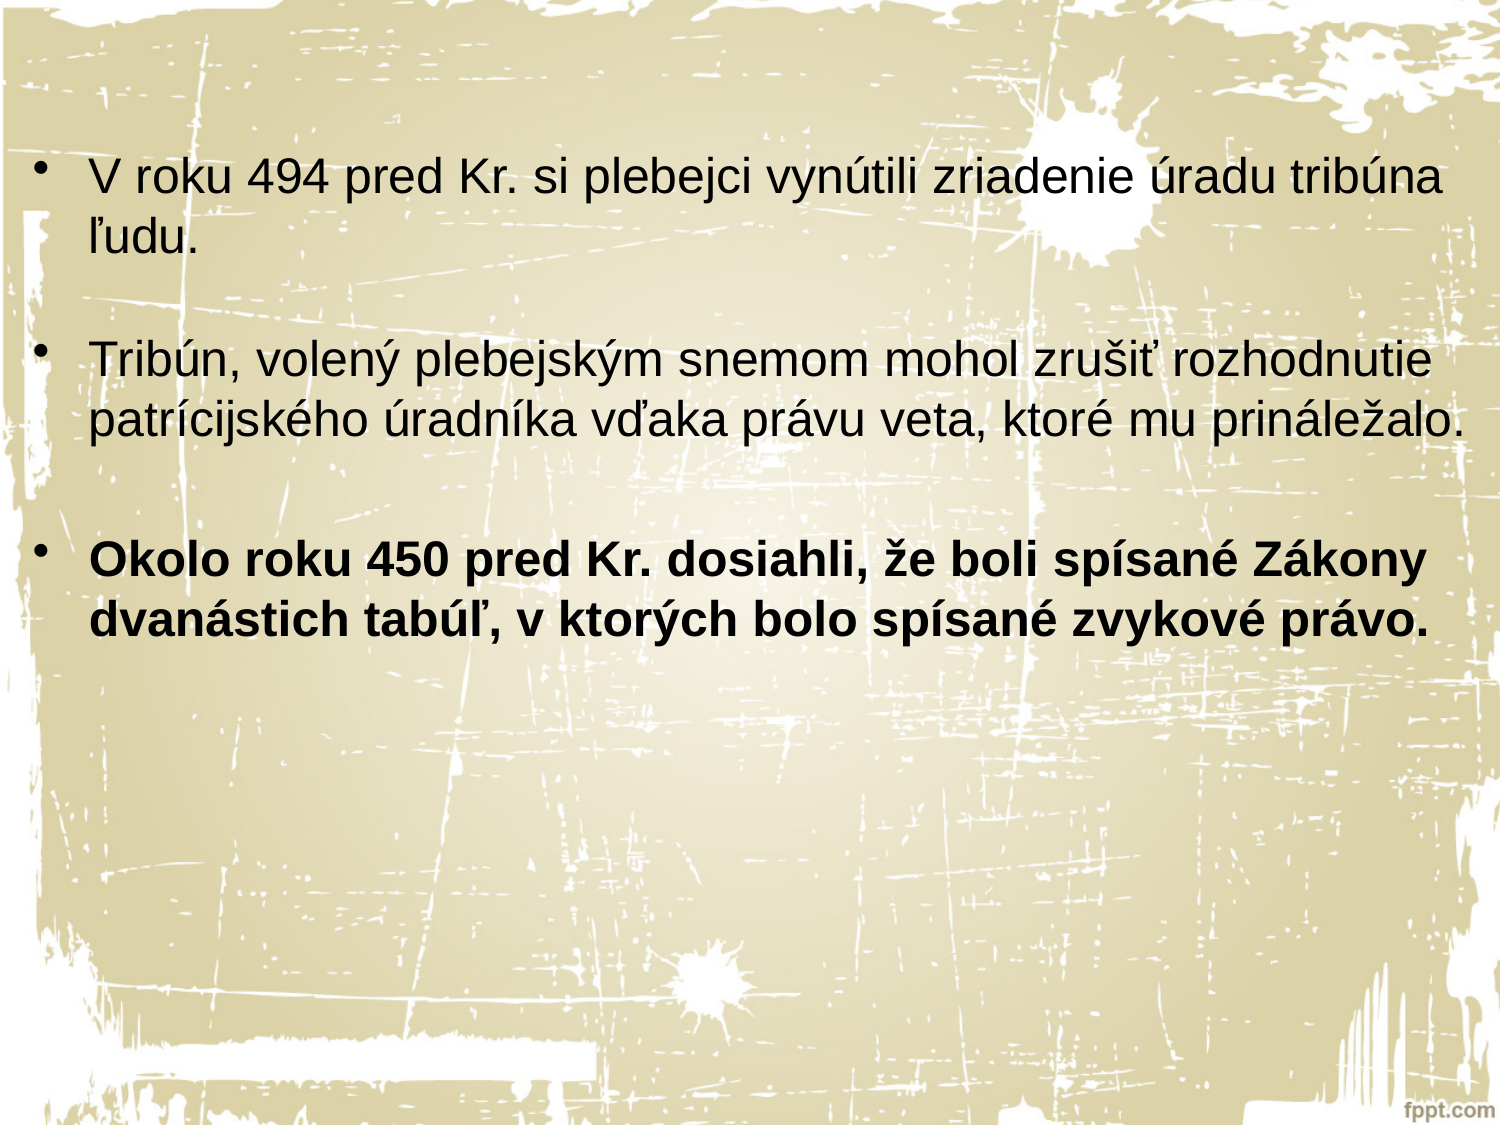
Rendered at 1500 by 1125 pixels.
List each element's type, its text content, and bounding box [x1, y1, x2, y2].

list V roku 494 pred Kr. si plebejci vynútili zriadenie úradu tribúna ľudu. Tribún, volený plebejským snemom mohol zrušiť rozhodnutie patrícijského úradníka vďaka právu veta, ktoré mu prináležalo. Okolo roku 450 pred Kr. dosiahli, že boli spísané Zákony dvanástich tabúľ, v ktorých bolo spísané zvykové právo. [17, 66, 1500, 1083]
picture [0, 0, 1500, 1125]
